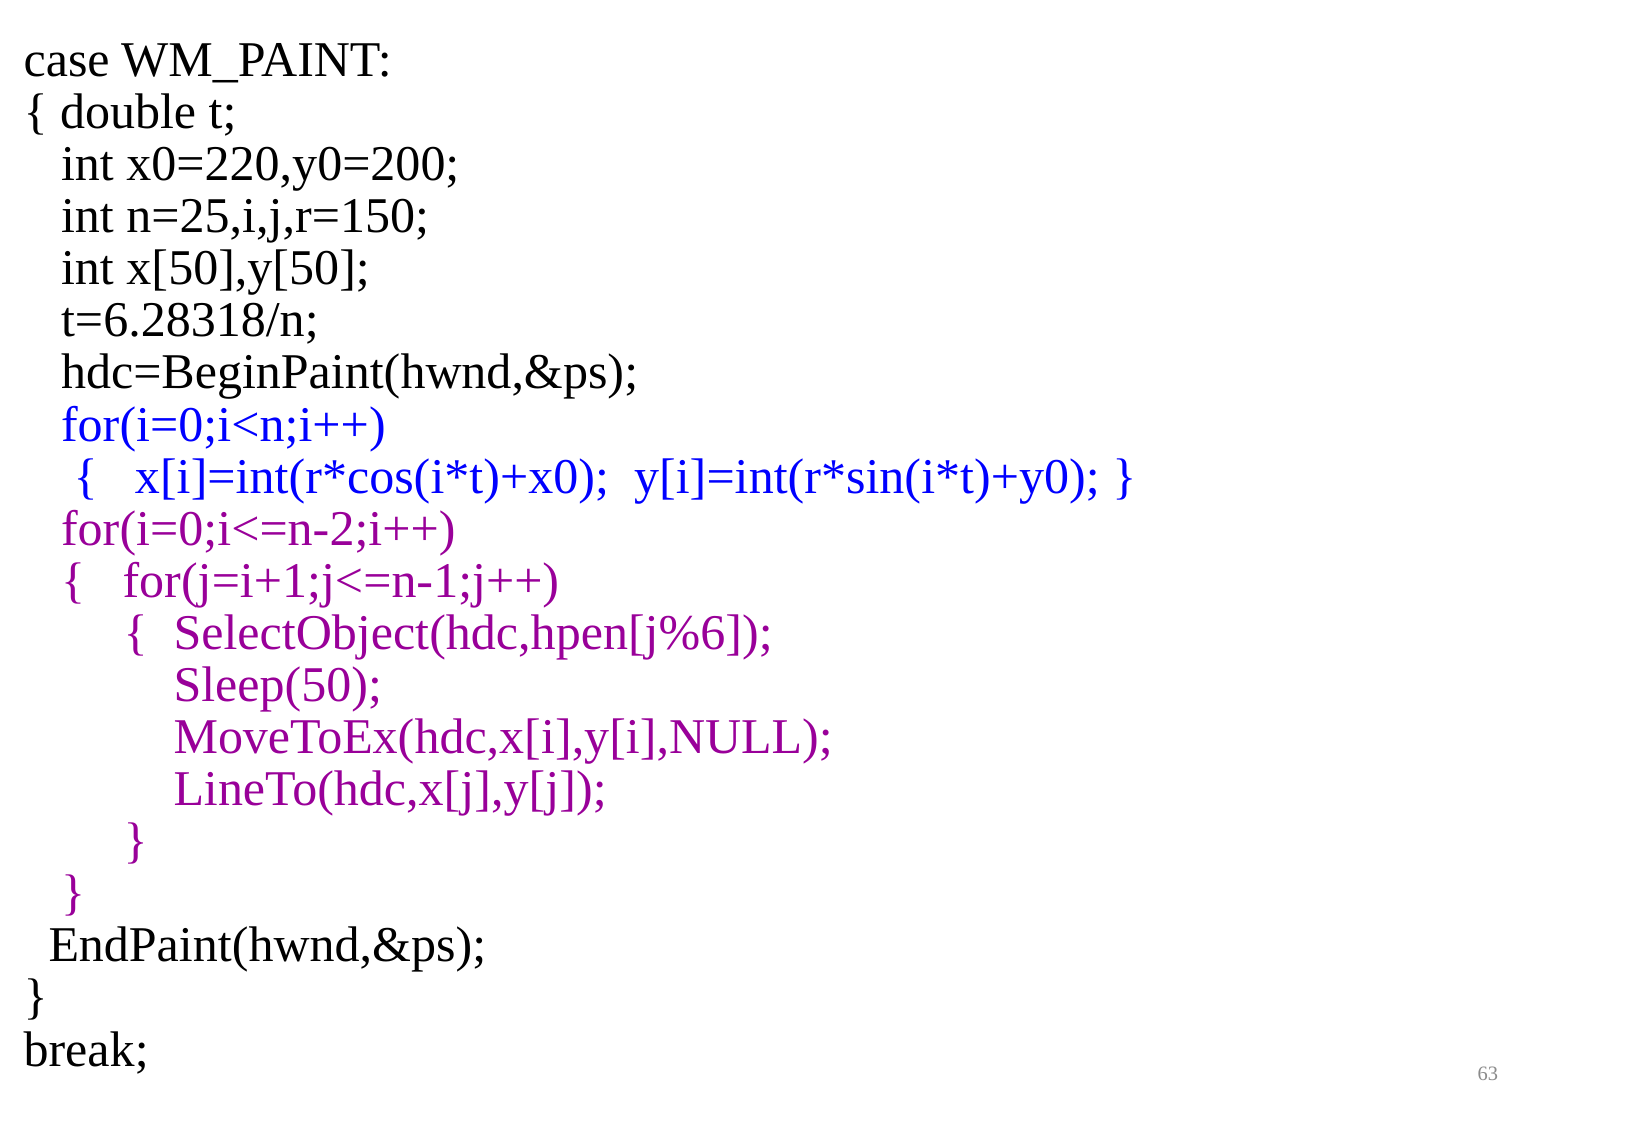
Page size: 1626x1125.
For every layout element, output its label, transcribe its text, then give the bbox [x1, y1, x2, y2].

text_box case WM_PAINT: { double t; int x0=220,y0=200; int n=25,i,j,r=150; int x[50],y[50]; t=6.28318/n; hdc=BeginPaint(hwnd,&ps); for(i=0;i<n;i++) { x[i]=int(r*cos(i*t)+x0); y[i]=int(r*sin(i*t)+y0); } for(i=0;i<=n-2;i++) { for(j=i+1;j<=n-1;j++) { SelectObject(hdc,hpen[j%6]); Sleep(50); MoveToEx(hdc,x[i],y[i],NULL); LineTo(hdc,x[j],y[j]); } } EndPaint(hwnd,&ps); } break; [8, 26, 1510, 1084]
slide_number 63 [1147, 1042, 1514, 1103]
